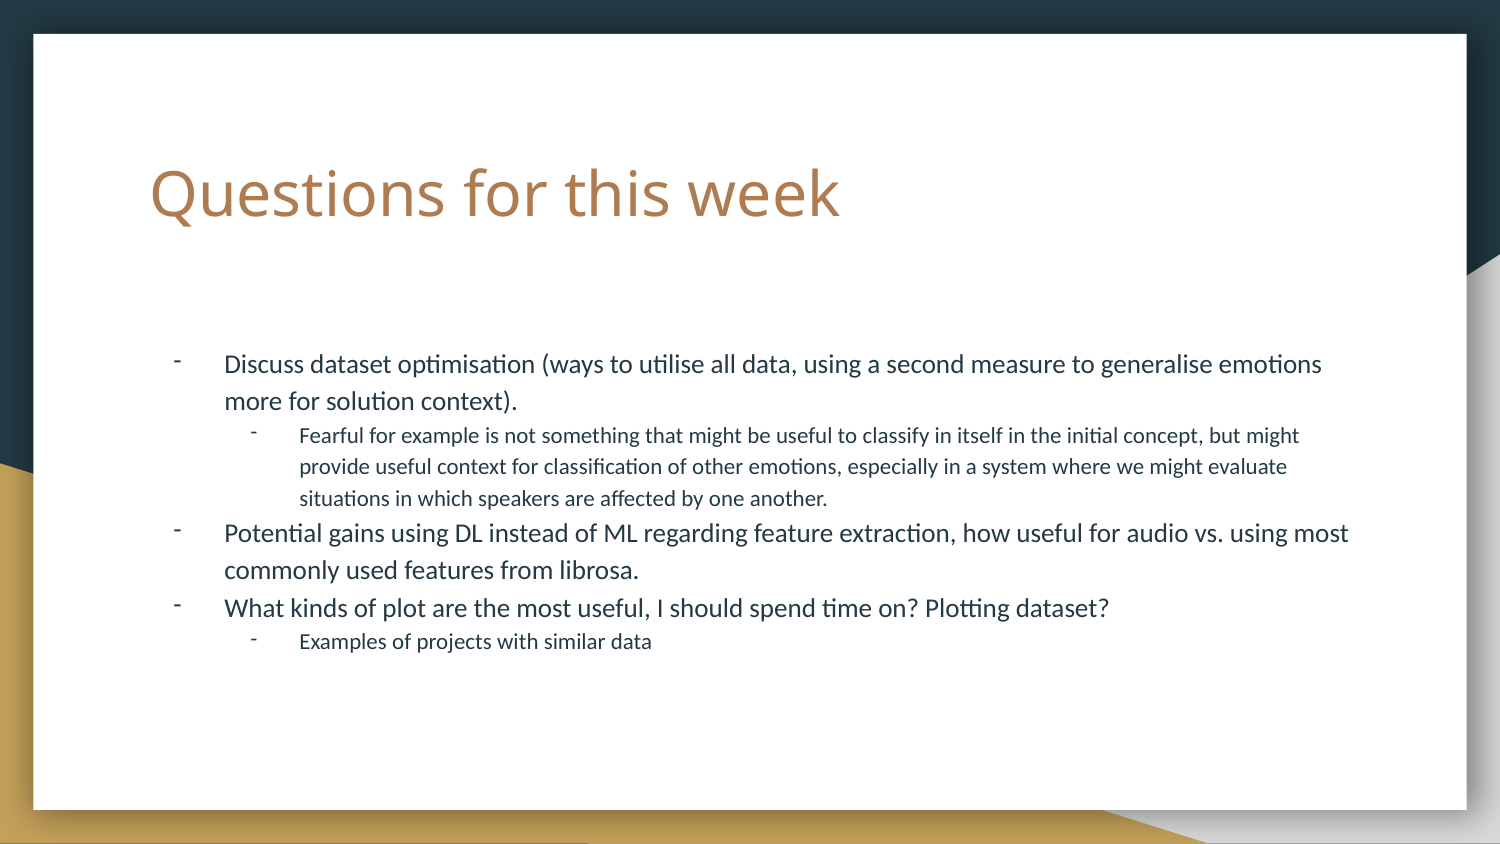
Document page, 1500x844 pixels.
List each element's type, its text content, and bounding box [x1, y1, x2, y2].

list Discuss dataset optimisation (ways to utilise all data, using a second measure to generalise emotions more for solution context). Fearful for example is not something that might be useful to classify in itself in the initial concept, but might provide useful context for classification of other emotions, especially in a system where we might evaluate situations in which speakers are affected by one another. Potential gains using DL instead of ML regarding feature extraction, how useful for audio vs. using most commonly used features from librosa. What kinds of plot are the most useful, I should spend time on? Plotting dataset? Examples of projects with similar data [134, 326, 1366, 729]
title Questions for this week [134, 138, 1366, 296]
